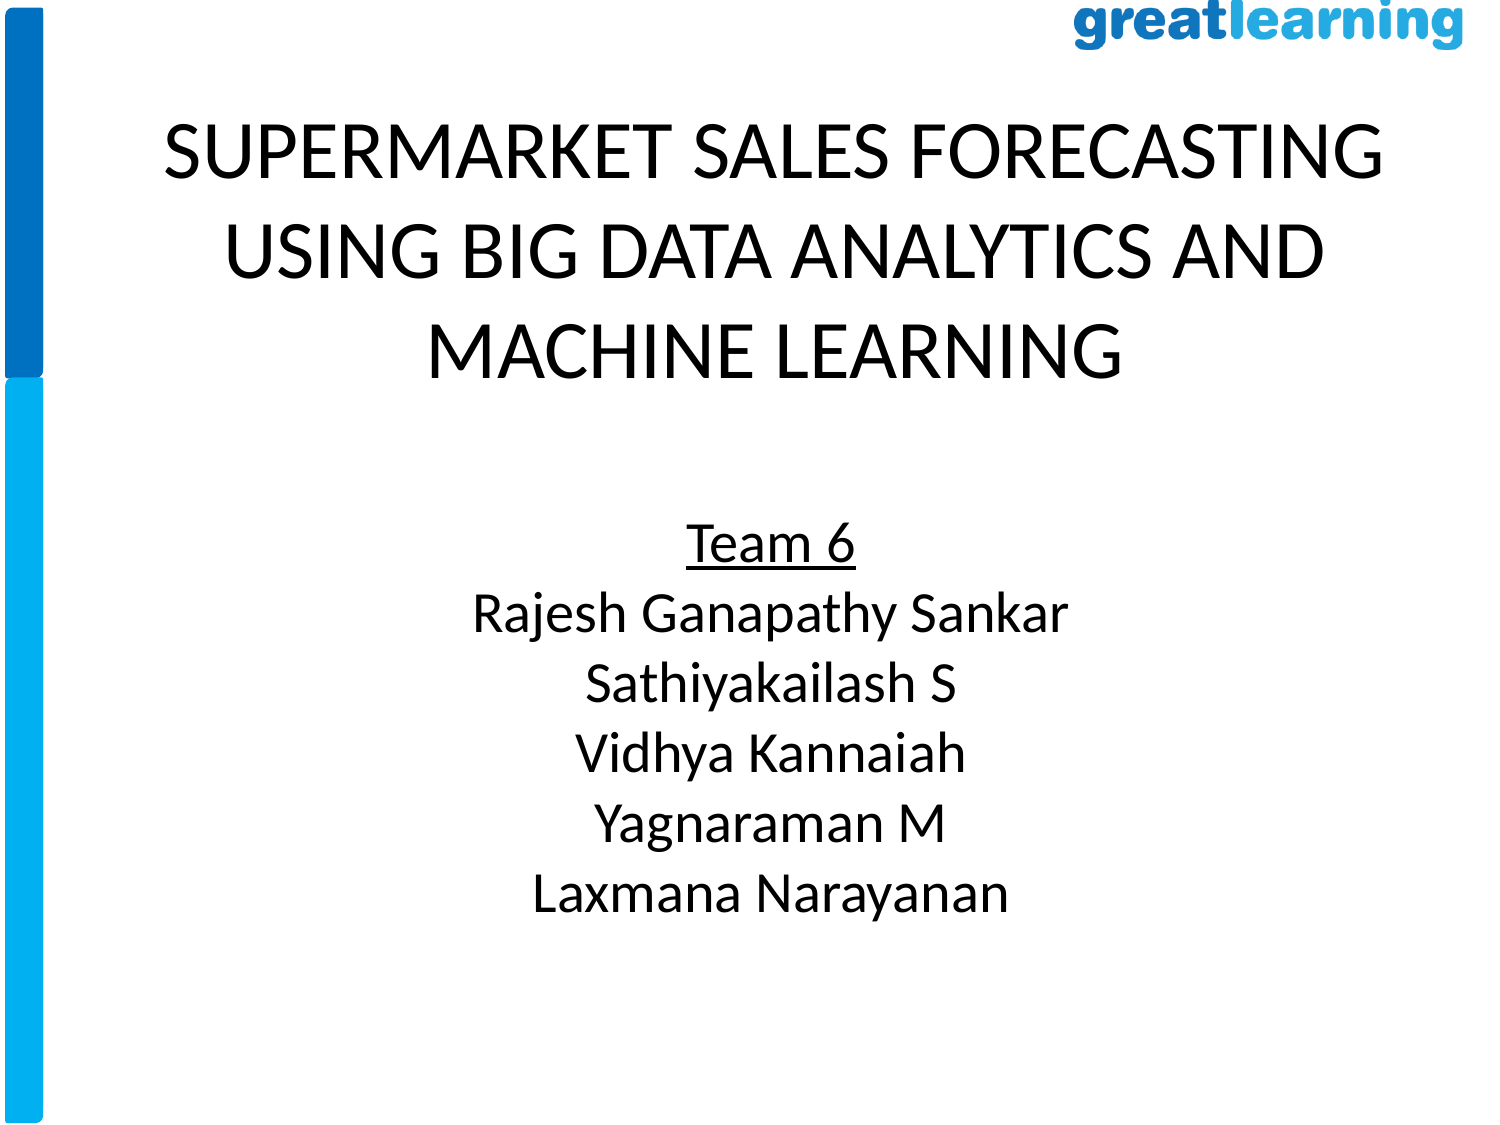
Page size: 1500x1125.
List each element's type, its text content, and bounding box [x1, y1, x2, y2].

text_box [5, 377, 44, 1114]
text_box SUPERMARKET SALES FORECASTING USING BIG DATA ANALYTICS AND MACHINE LEARNING [112, 87, 1438, 403]
text_box [5, 7, 44, 375]
picture [1074, 0, 1463, 50]
text_box Team 6 Rajesh Ganapathy Sankar Sathiyakailash S Vidhya Kannaiah Yagnaraman M Laxmana Narayanan [112, 496, 1430, 1001]
